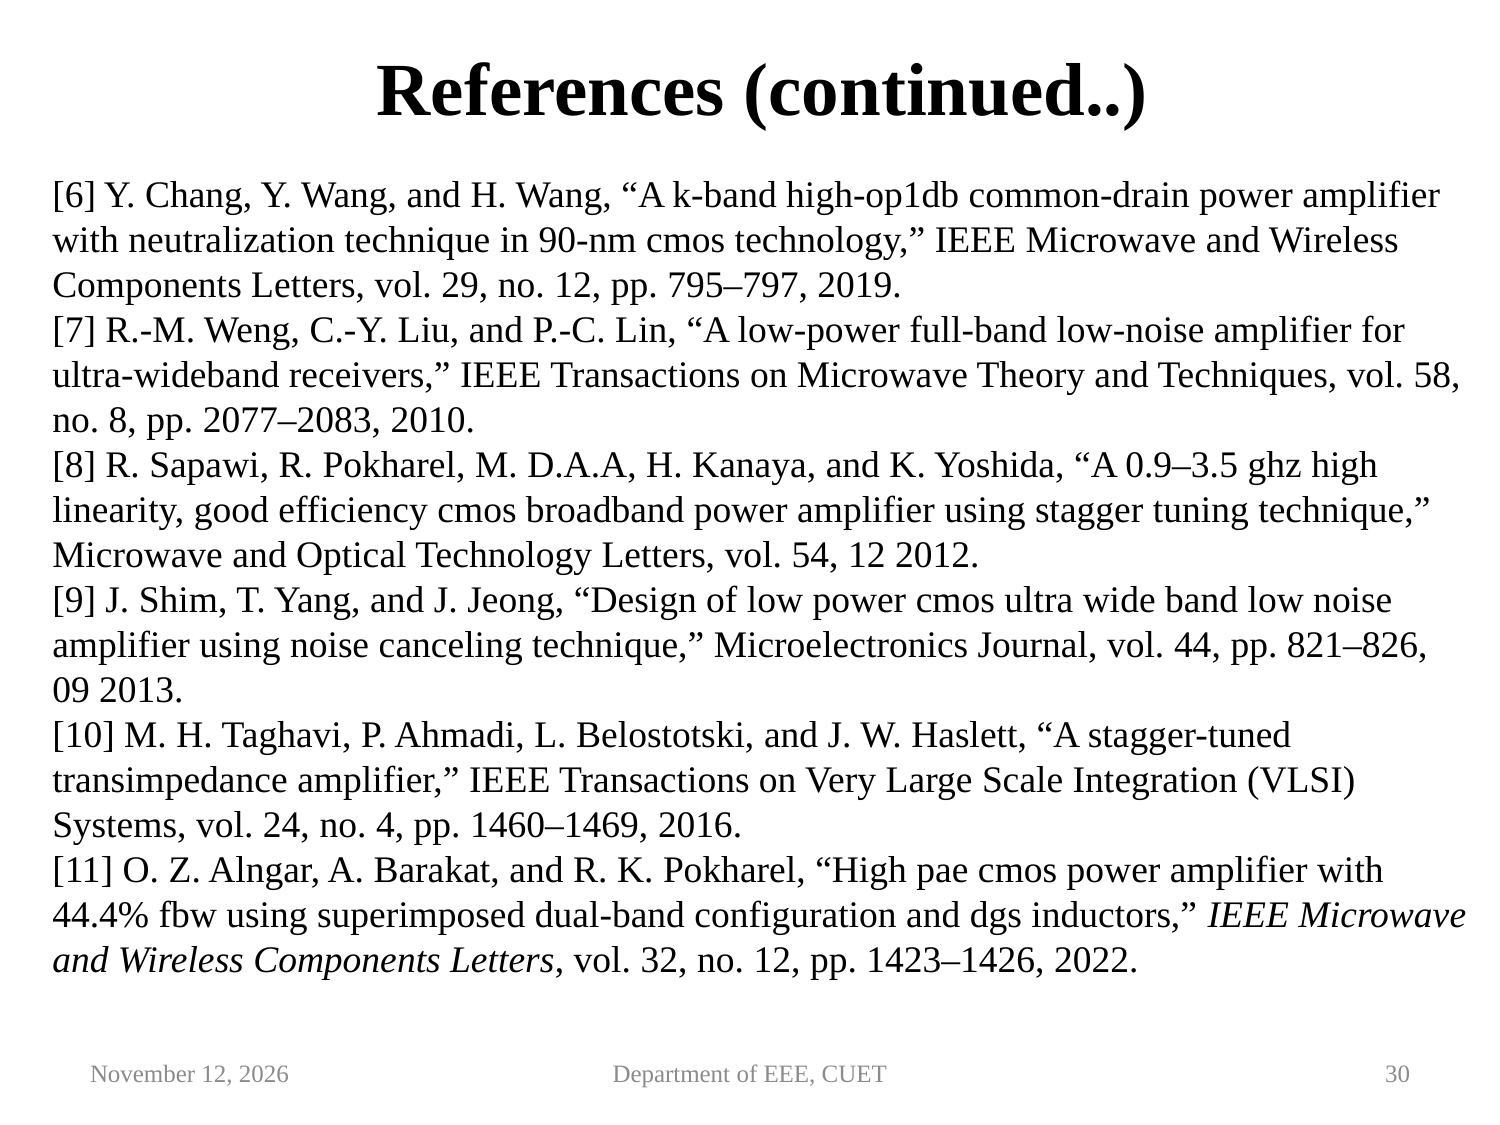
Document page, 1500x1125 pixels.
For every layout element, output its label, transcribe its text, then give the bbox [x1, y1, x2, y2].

text_box [6] Y. Chang, Y. Wang, and H. Wang, “A k-band high-op1db common-drain power amplifier with neutralization technique in 90-nm cmos technology,” IEEE Microwave and Wireless Components Letters, vol. 29, no. 12, pp. 795–797, 2019. [7] R.-M. Weng, C.-Y. Liu, and P.-C. Lin, “A low-power full-band low-noise amplifier for ultra-wideband receivers,” IEEE Transactions on Microwave Theory and Techniques, vol. 58, no. 8, pp. 2077–2083, 2010. [8] R. Sapawi, R. Pokharel, M. D.A.A, H. Kanaya, and K. Yoshida, “A 0.9–3.5 ghz high linearity, good efficiency cmos broadband power amplifier using stagger tuning technique,” Microwave and Optical Technology Letters, vol. 54, 12 2012. [9] J. Shim, T. Yang, and J. Jeong, “Design of low power cmos ultra wide band low noise amplifier using noise canceling technique,” Microelectronics Journal, vol. 44, pp. 821–826, 09 2013. [10] M. H. Taghavi, P. Ahmadi, L. Belostotski, and J. W. Haslett, “A stagger-tuned transimpedance amplifier,” IEEE Transactions on Very Large Scale Integration (VLSI) Systems, vol. 24, no. 4, pp. 1460–1469, 2016. [11] O. Z. Alngar, A. Barakat, and R. K. Pokharel, “High pae cmos power amplifier with 44.4% fbw using superimposed dual-band configuration and dgs inductors,” IEEE Microwave and Wireless Components Letters, vol. 32, no. 12, pp. 1423–1426, 2022. [37, 162, 1488, 988]
text_box References (continued..) [361, 32, 1164, 138]
footer Department of EEE, CUET [512, 1042, 988, 1103]
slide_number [75, 1042, 425, 1103]
slide_number 30 [1074, 1042, 1425, 1103]
